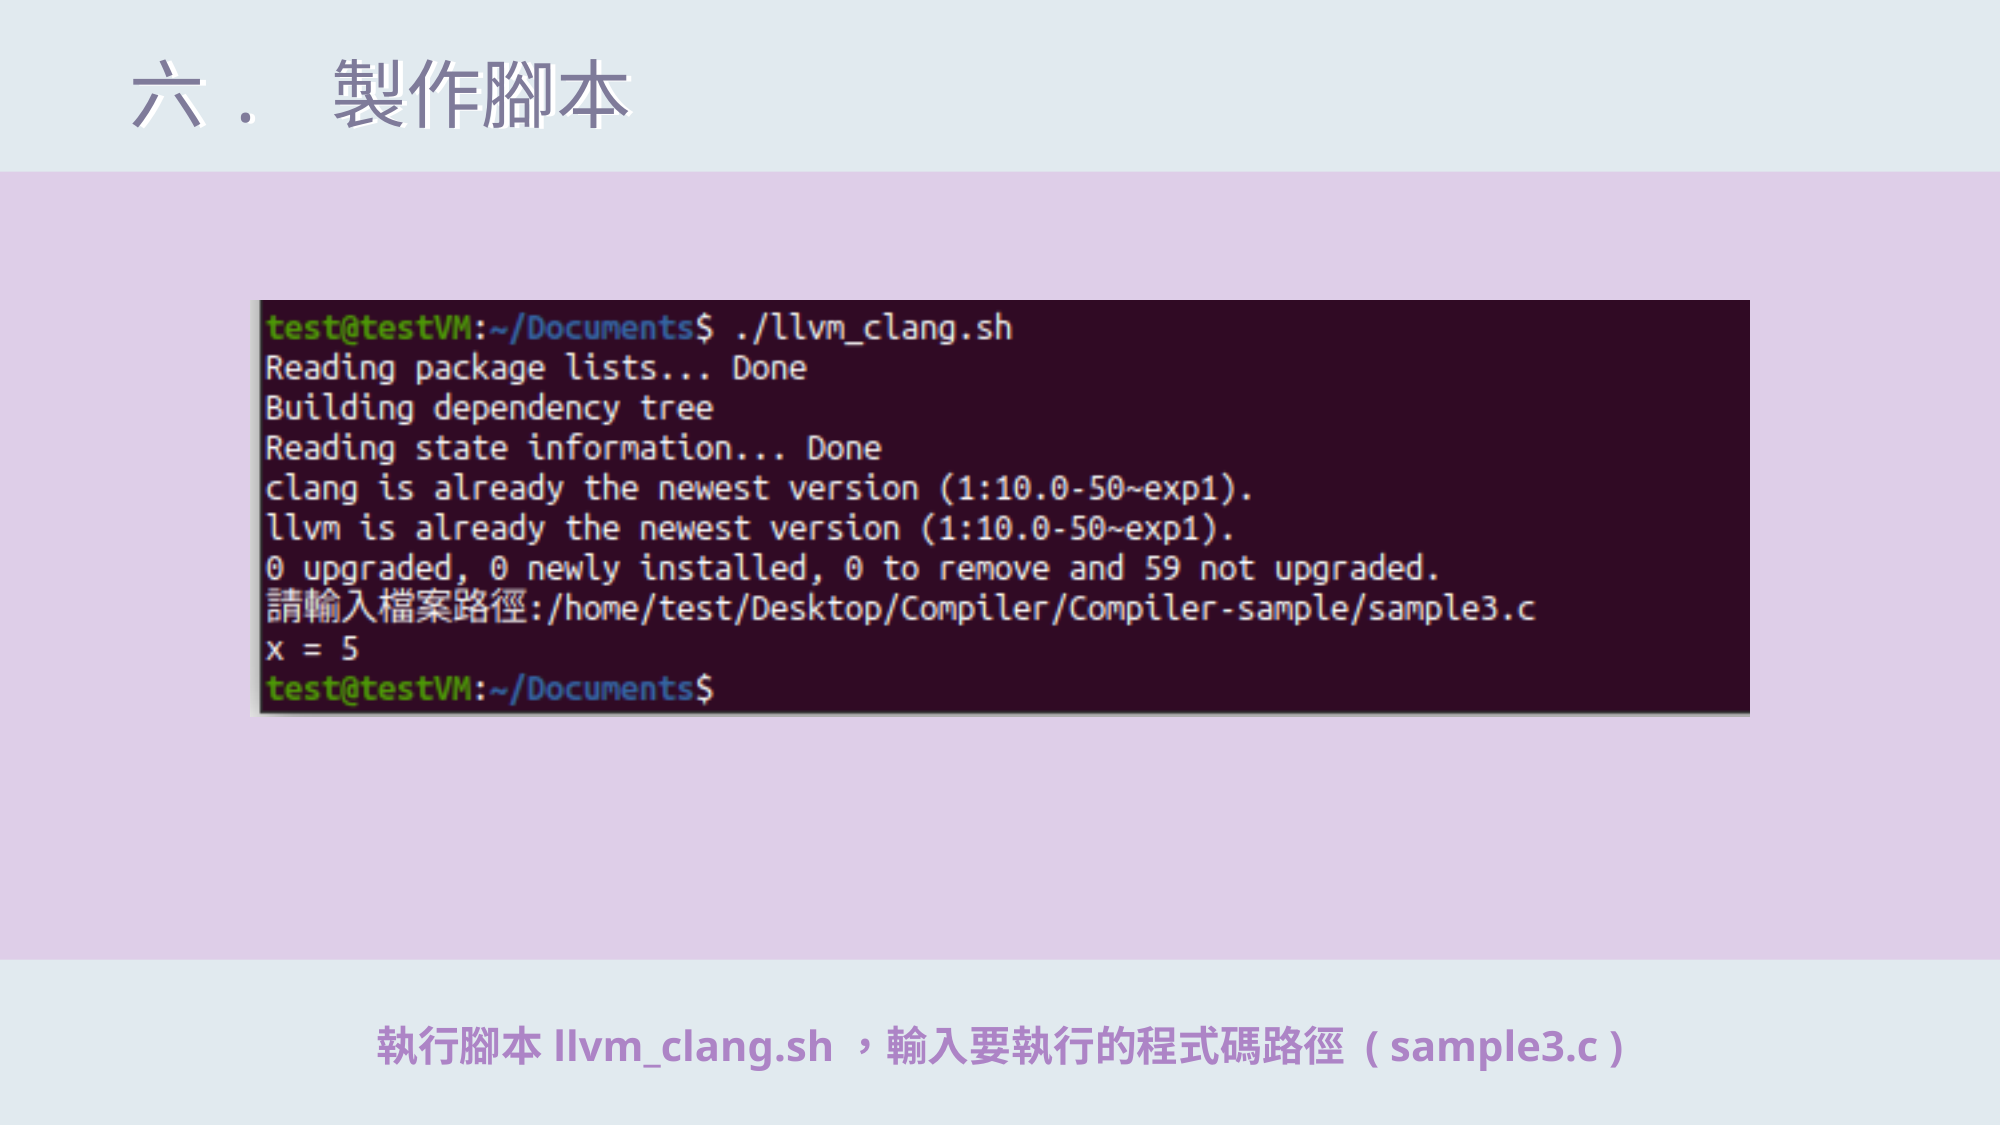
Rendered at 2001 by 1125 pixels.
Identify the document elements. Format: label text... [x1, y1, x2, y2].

picture [250, 300, 1750, 717]
text_box [0, 958, 2000, 1125]
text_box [115, 40, 1214, 148]
text_box 執行腳本llvm_clang.sh，輸入要執行的程式碼路徑 ( sample3.c ) [107, 1012, 1893, 1078]
text_box [0, 0, 2000, 173]
